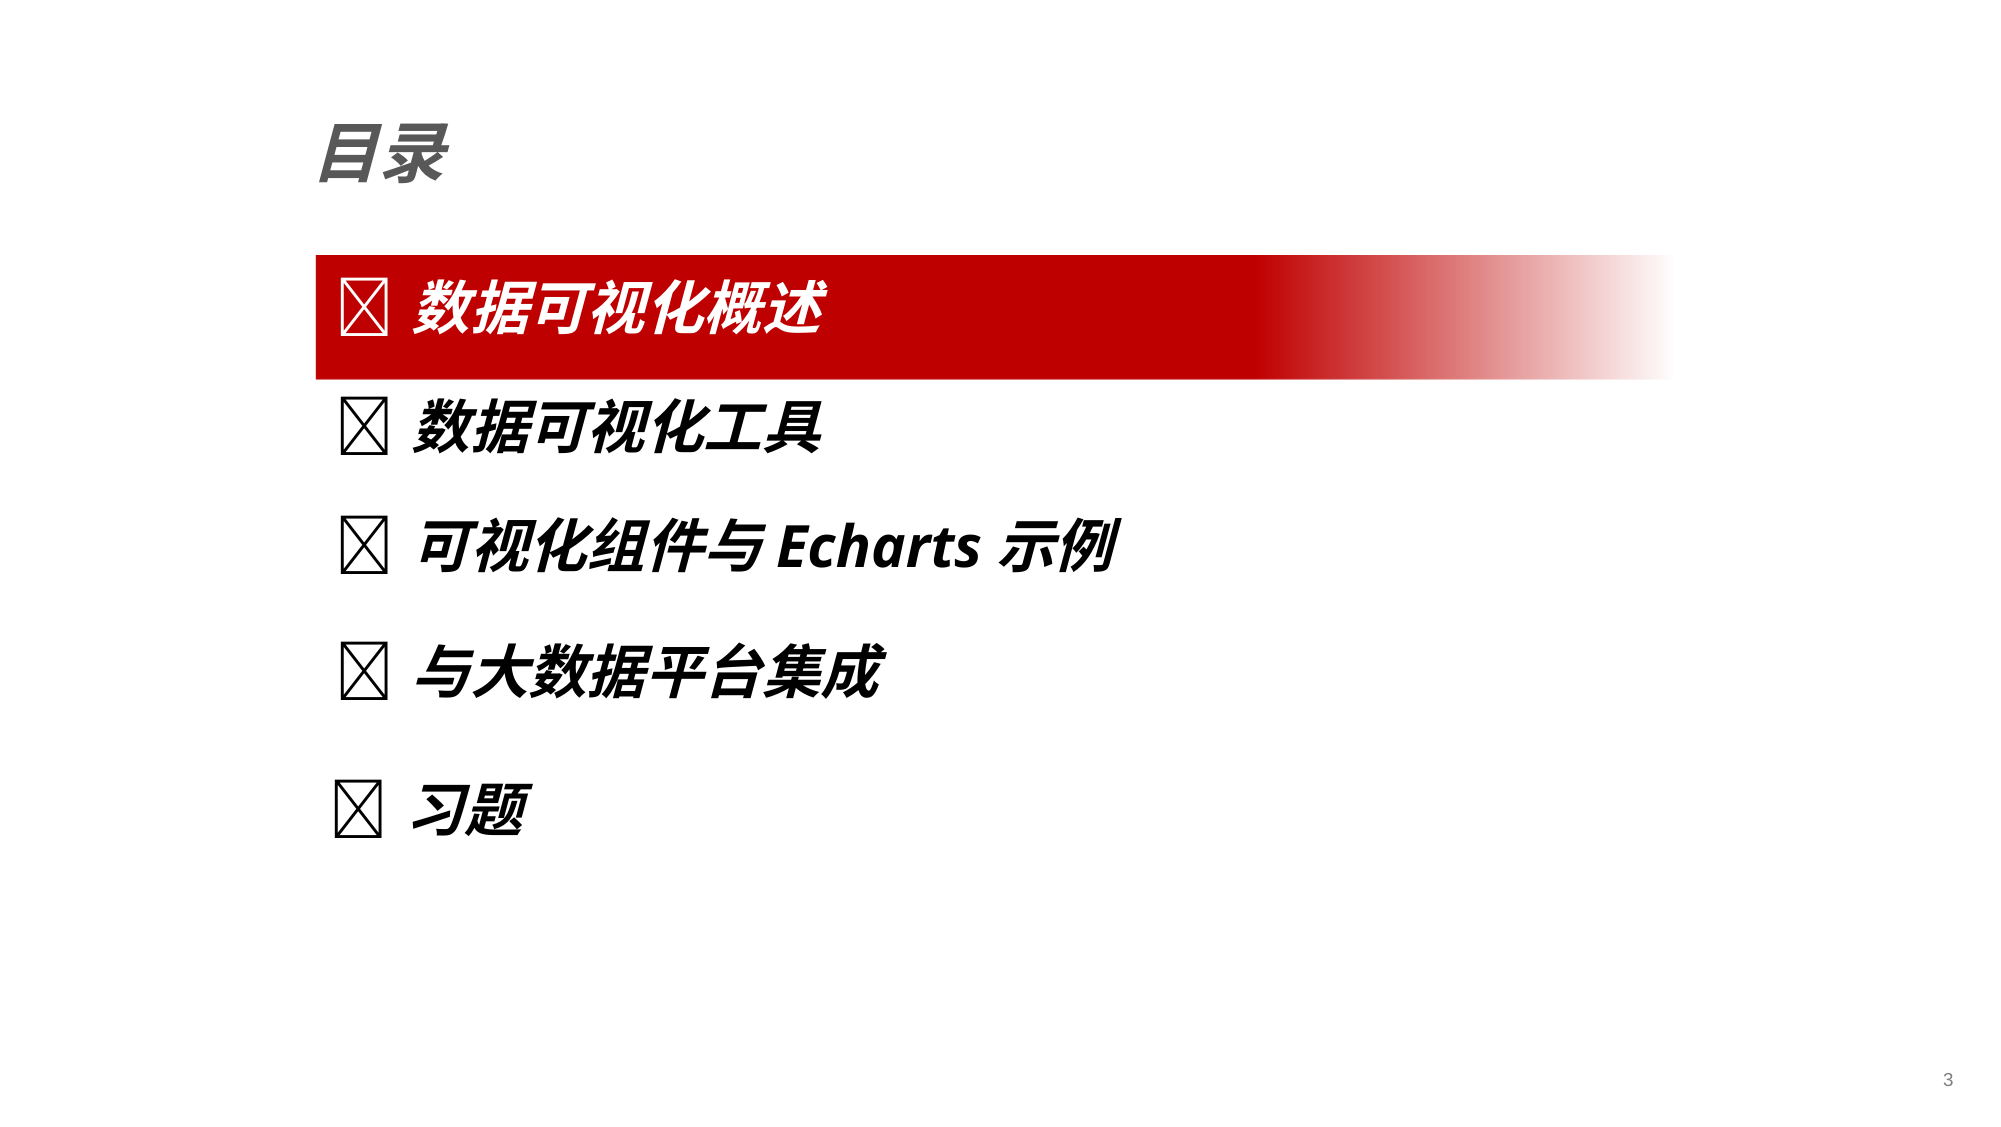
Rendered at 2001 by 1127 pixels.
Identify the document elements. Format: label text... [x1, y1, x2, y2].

text_box 习题 [327, 772, 1207, 843]
text_box 数据可视化工具 可视化组件与Echarts示例 [333, 390, 1213, 580]
title 数据可视化概述 [102, 70, 1899, 460]
slide_number 3 [1938, 1067, 1969, 1127]
text_box 与大数据平台集成 [333, 634, 1275, 705]
